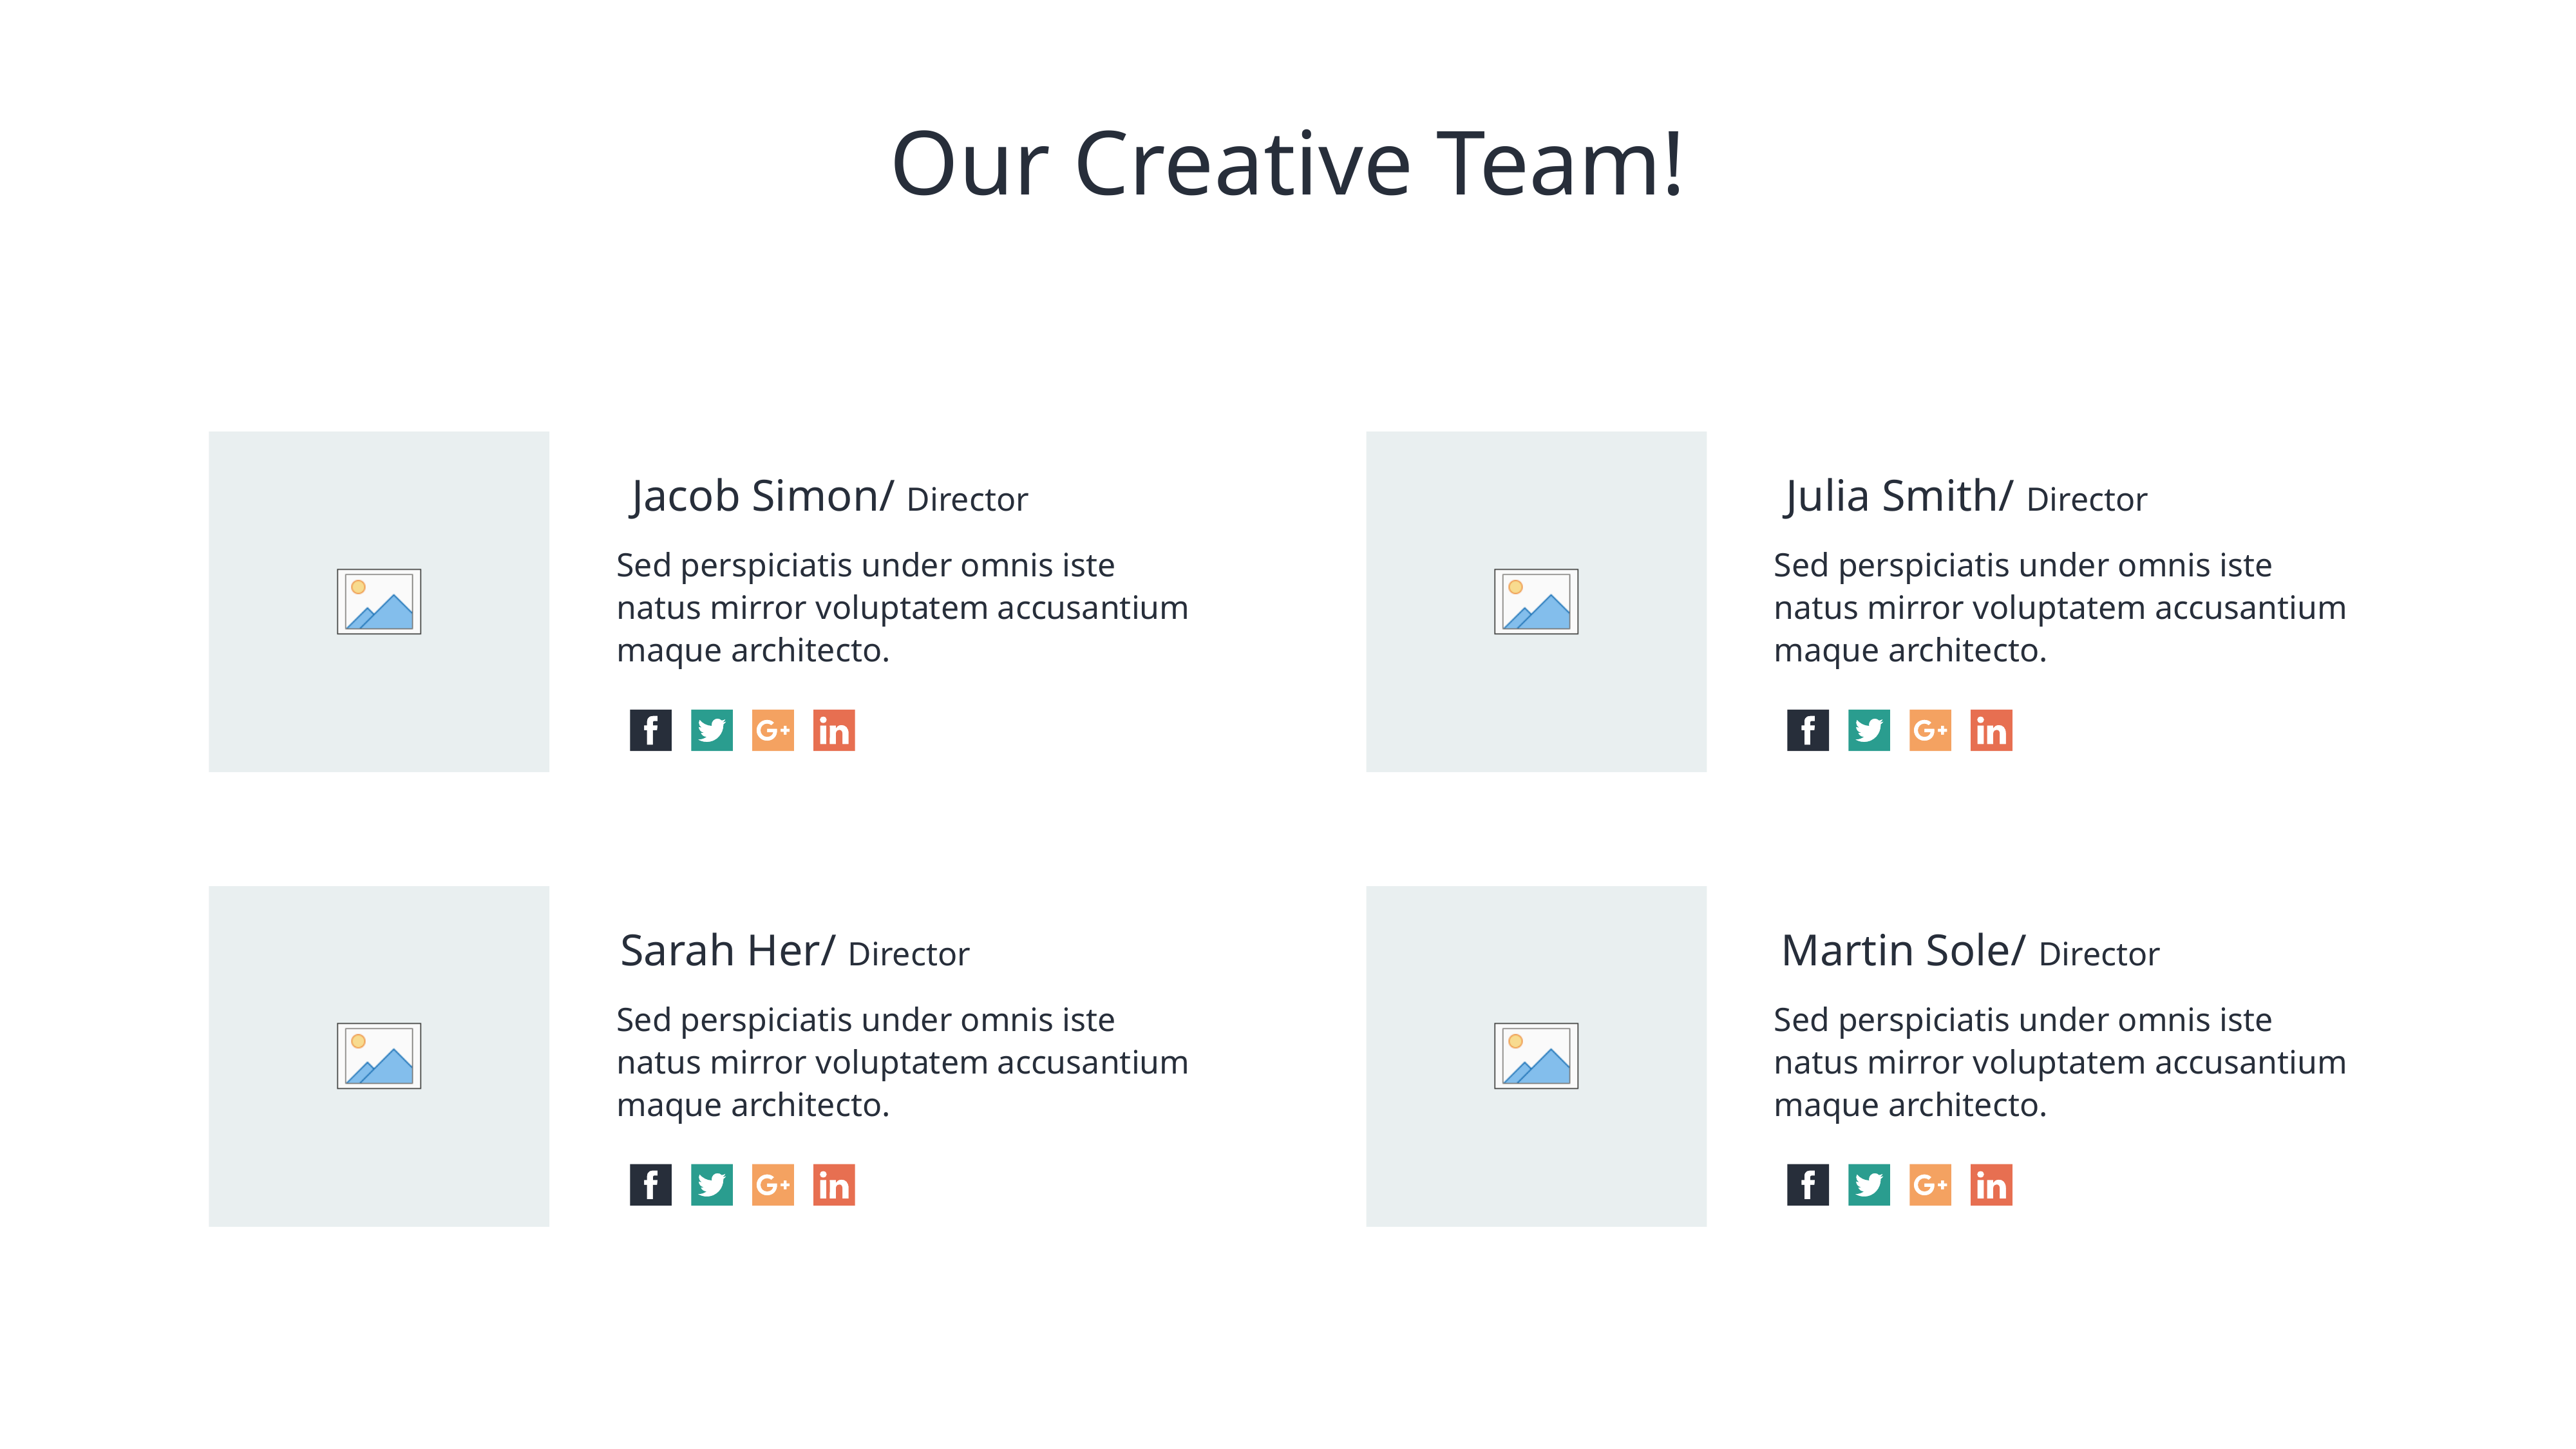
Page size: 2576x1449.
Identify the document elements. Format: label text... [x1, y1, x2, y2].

text_box Sarah Her/ Director [611, 918, 981, 979]
picture [1366, 886, 1707, 1227]
text_box [1787, 709, 1830, 752]
text_box [1971, 1164, 2012, 1206]
text_box [1848, 709, 1890, 752]
text_box [752, 1164, 794, 1206]
text_box [1848, 1164, 1890, 1206]
text_box [1971, 709, 2012, 752]
text_box [691, 709, 733, 752]
text_box [691, 1164, 733, 1206]
text_box Sed perspiciatis under omnis iste natus mirror voluptatem accusantium maque architecto. [607, 990, 1210, 1128]
picture [209, 431, 550, 772]
text_box [1909, 1164, 1951, 1206]
text_box Sed perspiciatis under omnis iste natus mirror voluptatem accusantium maque architecto. [1764, 990, 2367, 1128]
text_box [630, 1164, 672, 1206]
text_box [813, 1164, 855, 1206]
text_box [813, 709, 855, 752]
text_box Julia Smith/ Director [1776, 463, 2159, 524]
text_box Martin Sole/ Director [1771, 918, 2171, 979]
picture [209, 886, 550, 1227]
text_box [1787, 1164, 1830, 1206]
text_box Sed perspiciatis under omnis iste natus mirror voluptatem accusantium maque architecto. [607, 536, 1210, 673]
picture [1366, 431, 1707, 772]
text_box Our Creative Team! [880, 101, 1696, 218]
text_box [752, 709, 794, 752]
text_box [630, 709, 672, 752]
text_box [1909, 709, 1951, 752]
text_box Sed perspiciatis under omnis iste natus mirror voluptatem accusantium maque architecto. [1764, 536, 2367, 673]
text_box Jacob Simon/ Director [622, 463, 1039, 524]
